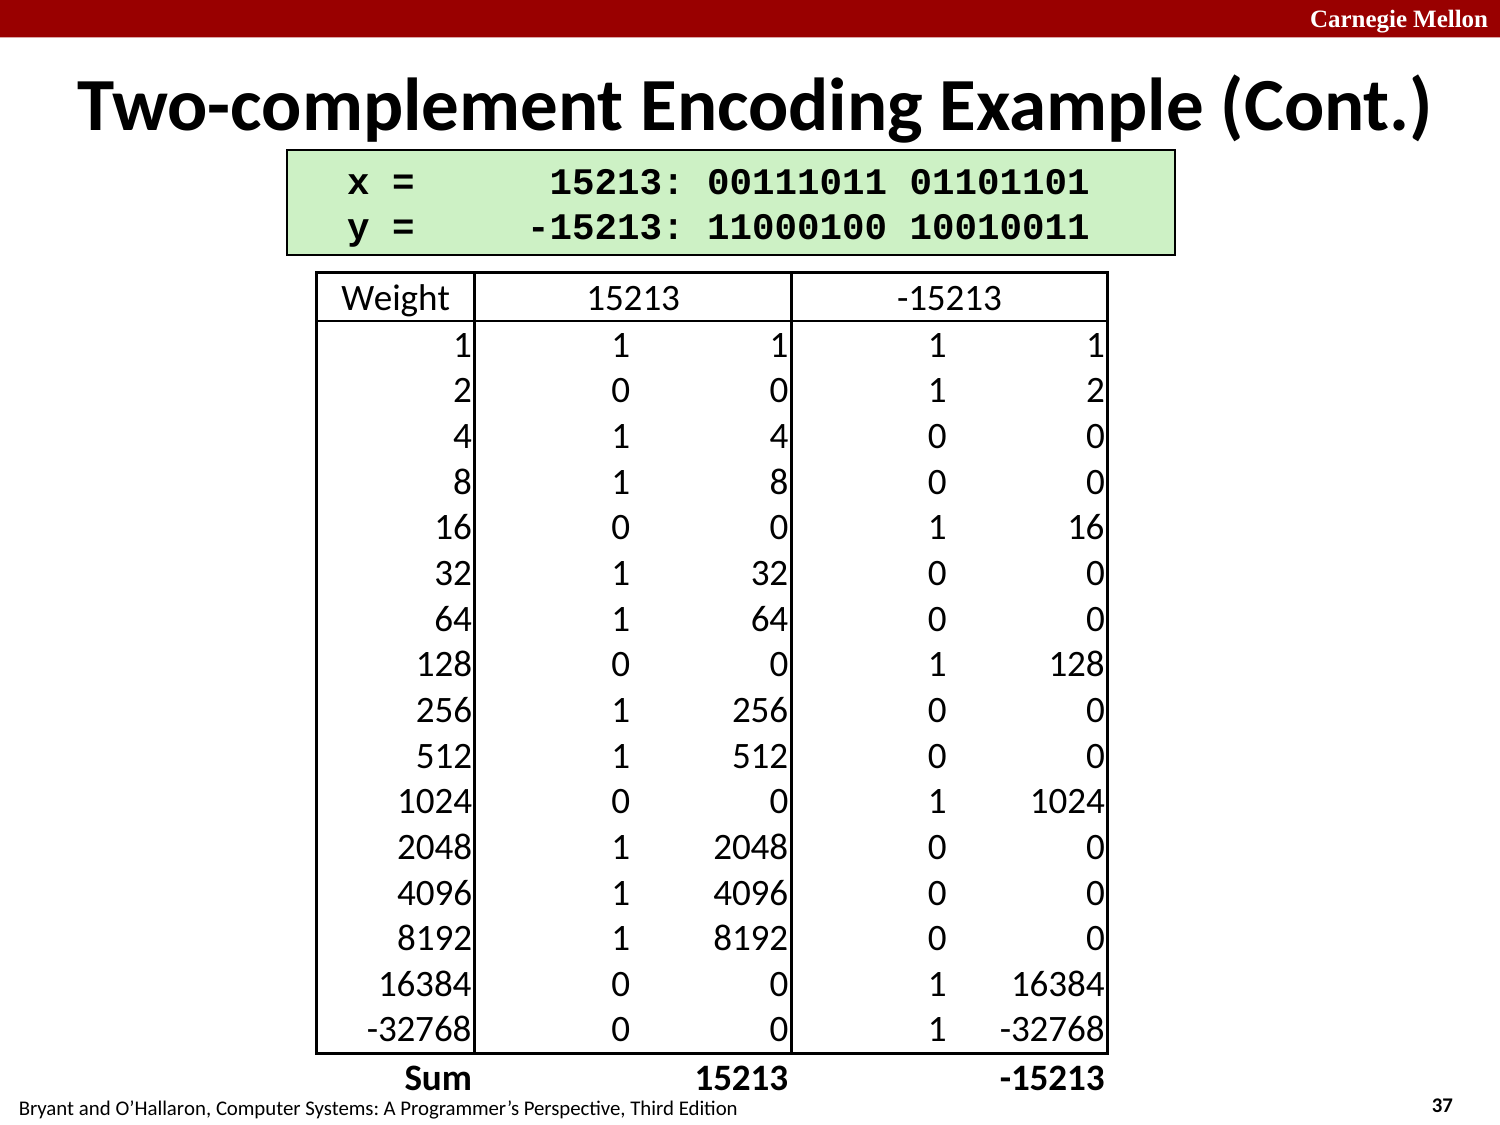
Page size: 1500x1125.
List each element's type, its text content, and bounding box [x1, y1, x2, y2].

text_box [314, 271, 1224, 1125]
text_box x = 15213: 00111011 01101101 y = -15213: 11000100 10010011 [287, 149, 1175, 255]
title Two-complement Encoding Example (Cont.) [62, 52, 1500, 148]
